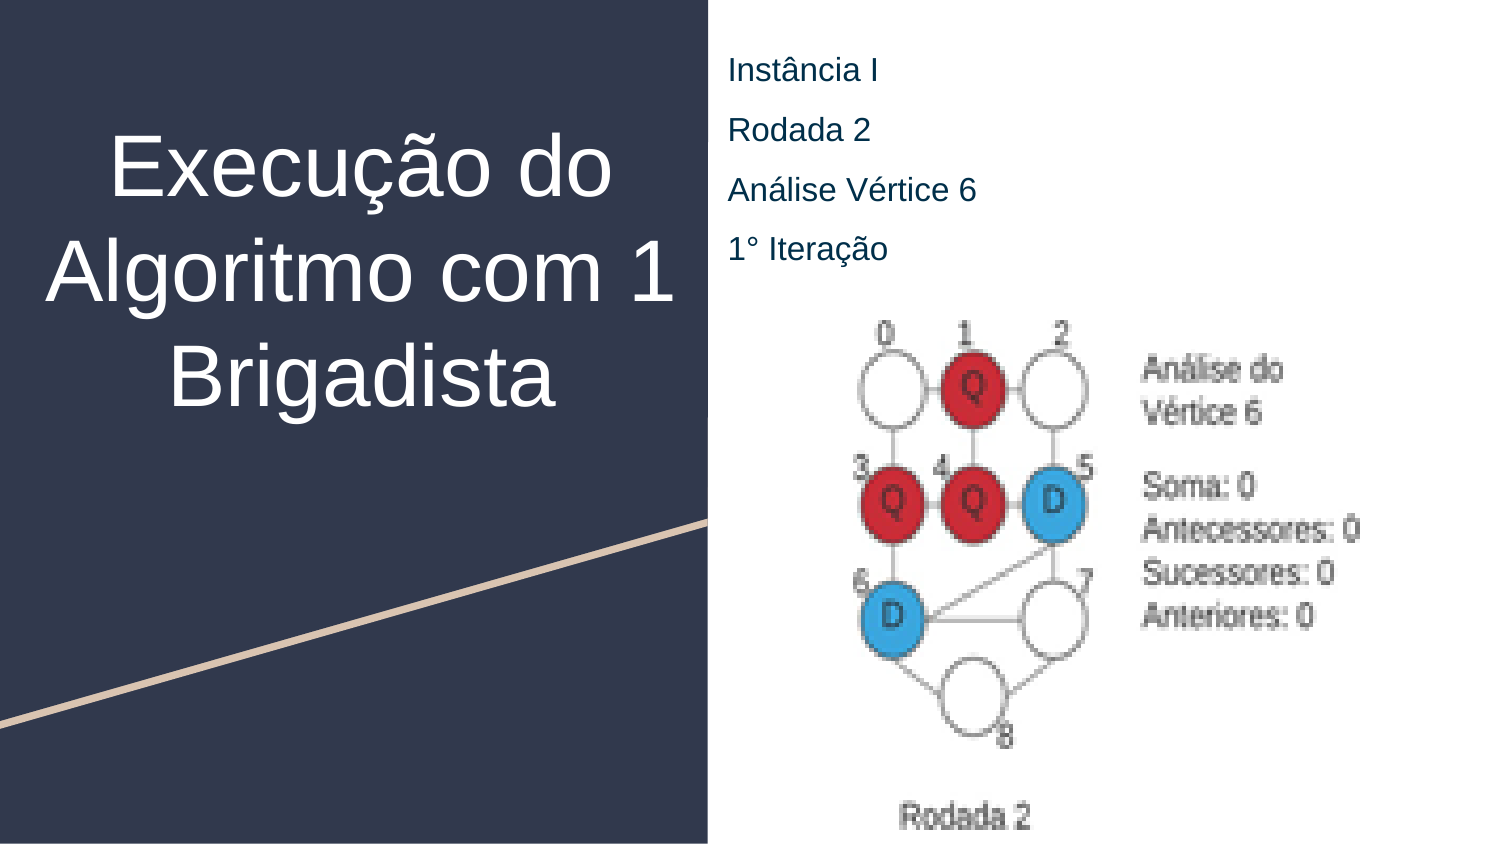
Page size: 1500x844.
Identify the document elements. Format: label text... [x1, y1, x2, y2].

title Execução do Algoritmo com 1 Brigadista [19, 93, 705, 422]
list Instância I Rodada 2 Análise Vértice 6 1° Iteração [712, 12, 1500, 844]
picture [853, 319, 1360, 831]
